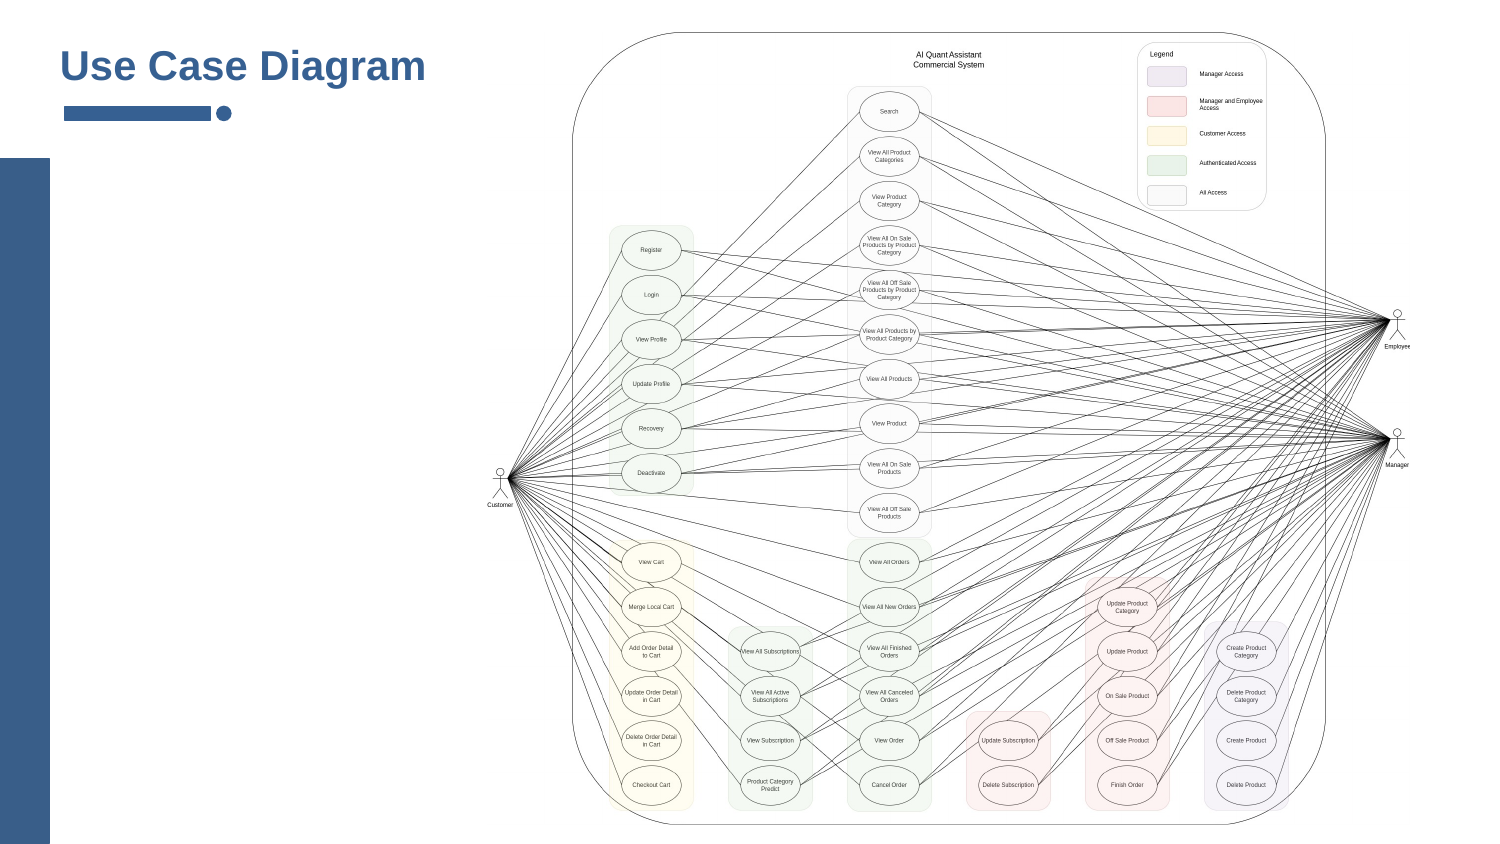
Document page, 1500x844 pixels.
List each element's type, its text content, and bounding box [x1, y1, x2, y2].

title Use Case Diagram [49, 35, 483, 92]
text_box [216, 106, 231, 121]
text_box [64, 106, 210, 121]
text_box [0, 158, 50, 844]
picture [487, 32, 1410, 826]
